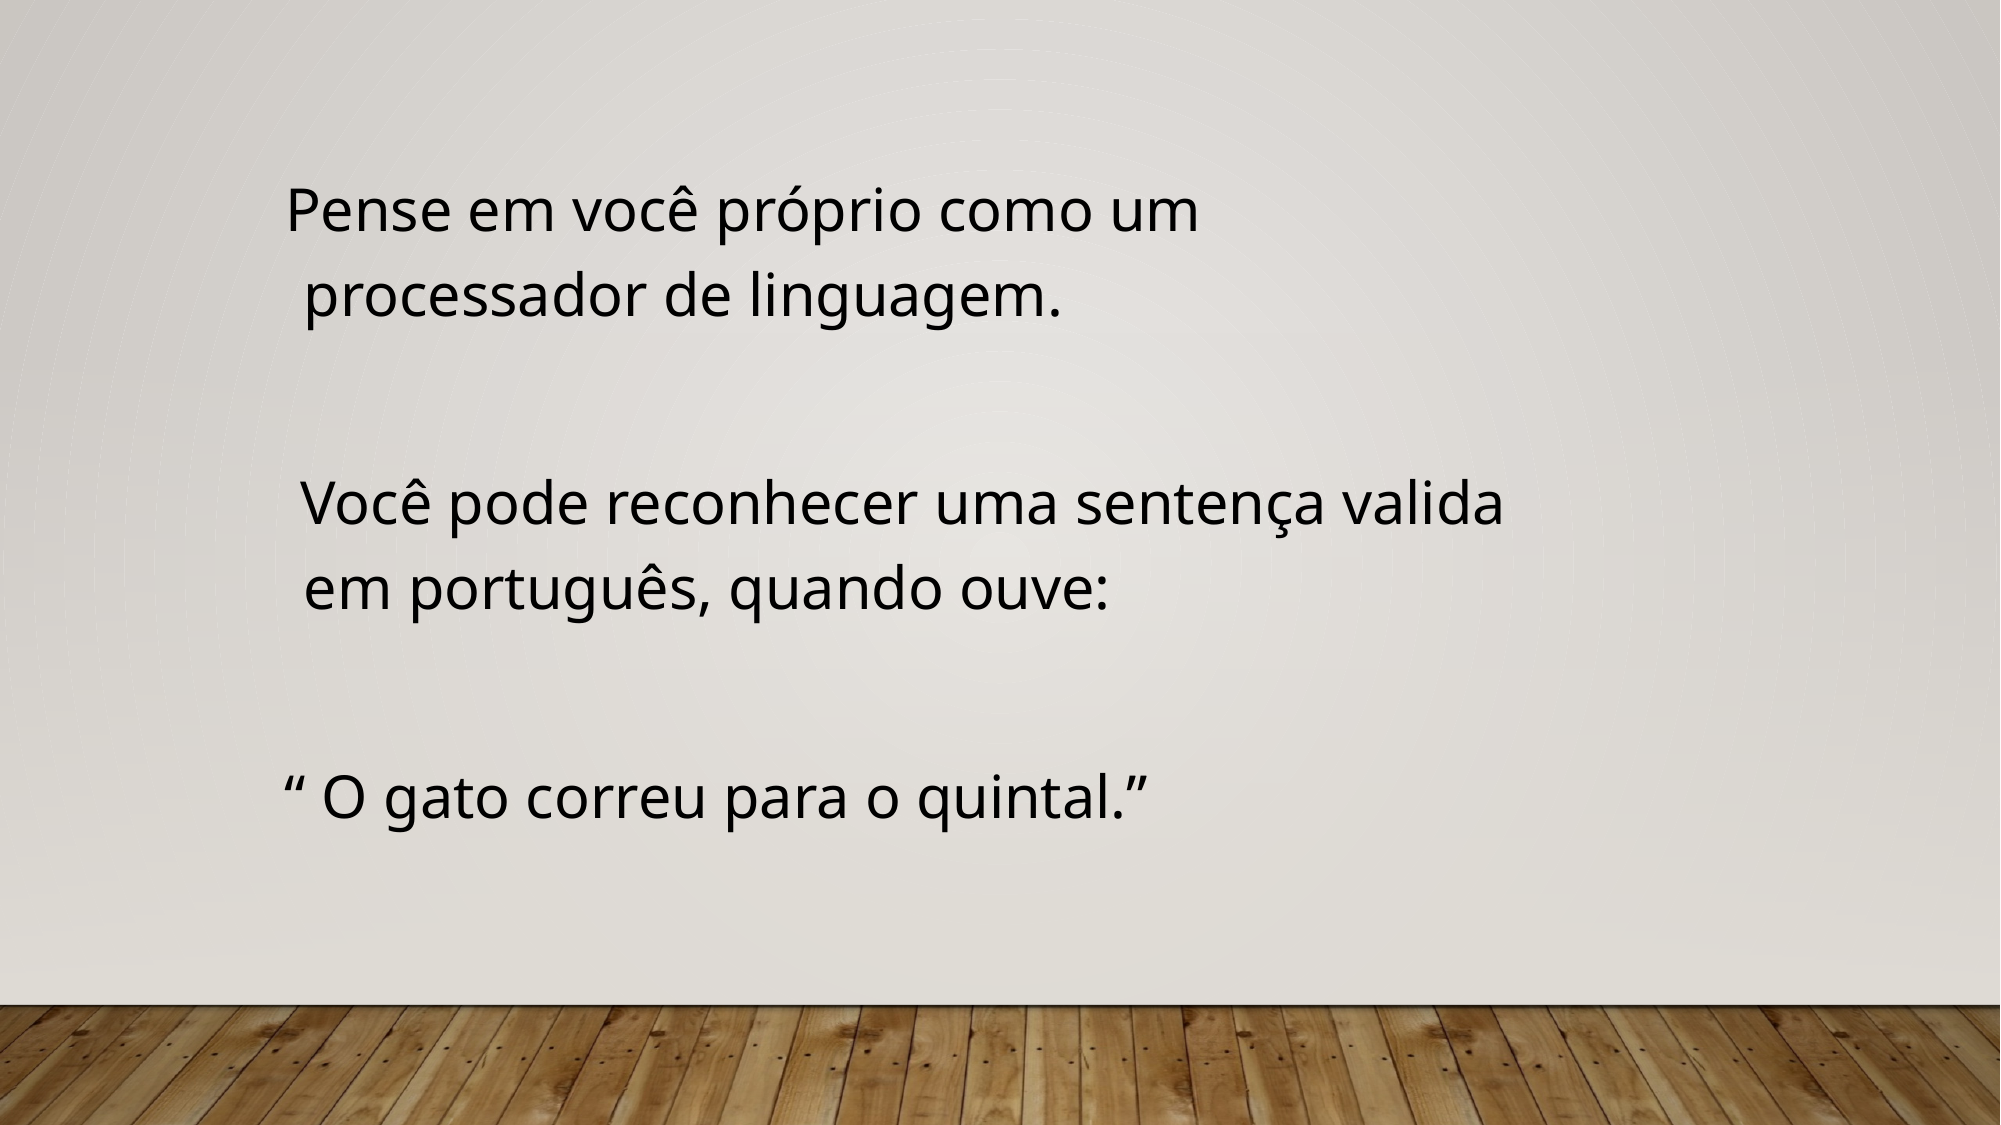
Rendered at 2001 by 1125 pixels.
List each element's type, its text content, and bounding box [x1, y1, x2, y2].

list Pense em você próprio como um processador de linguagem. Você pode reconhecer uma sentença valida em português, quando ouve: “ O gato correu para o quintal.” [192, 60, 1566, 947]
picture [0, 1005, 2000, 1125]
